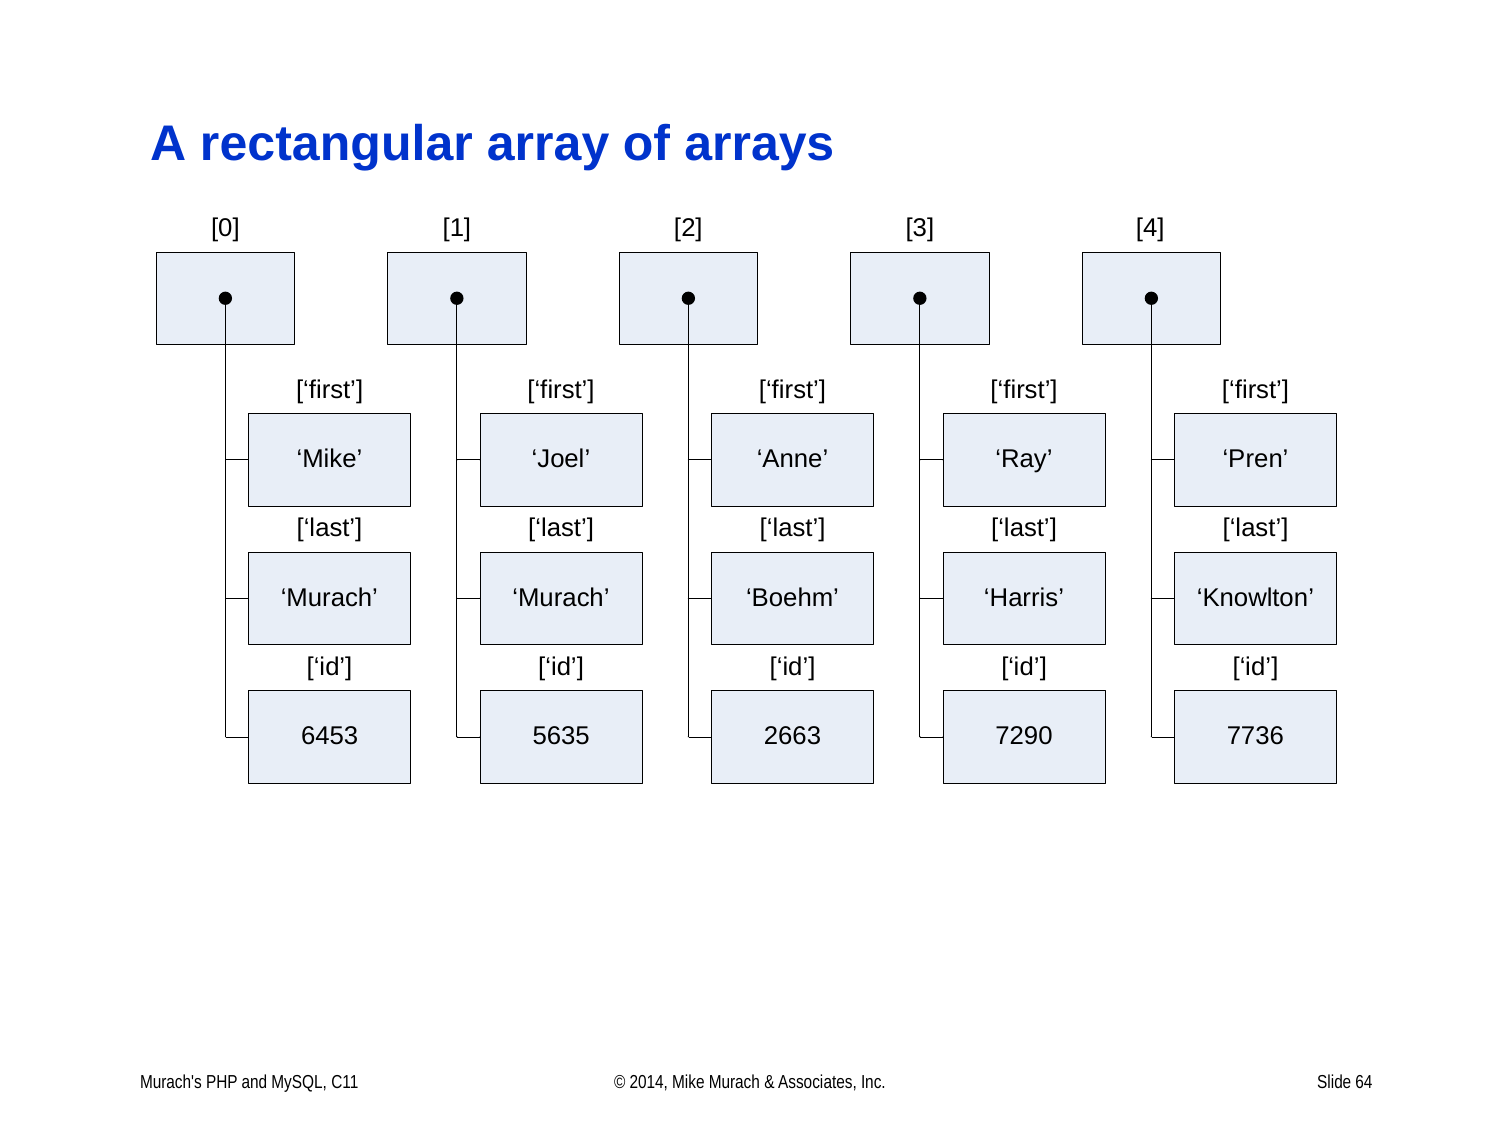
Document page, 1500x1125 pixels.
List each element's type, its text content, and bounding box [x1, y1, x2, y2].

slide_number Murach's PHP and MySQL, C11 [125, 1025, 450, 1100]
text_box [149, 199, 1343, 788]
slide_number Slide 64 [1074, 1025, 1388, 1100]
footer © 2014, Mike Murach & Associates, Inc. [474, 1025, 1025, 1100]
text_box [149, 112, 1376, 223]
